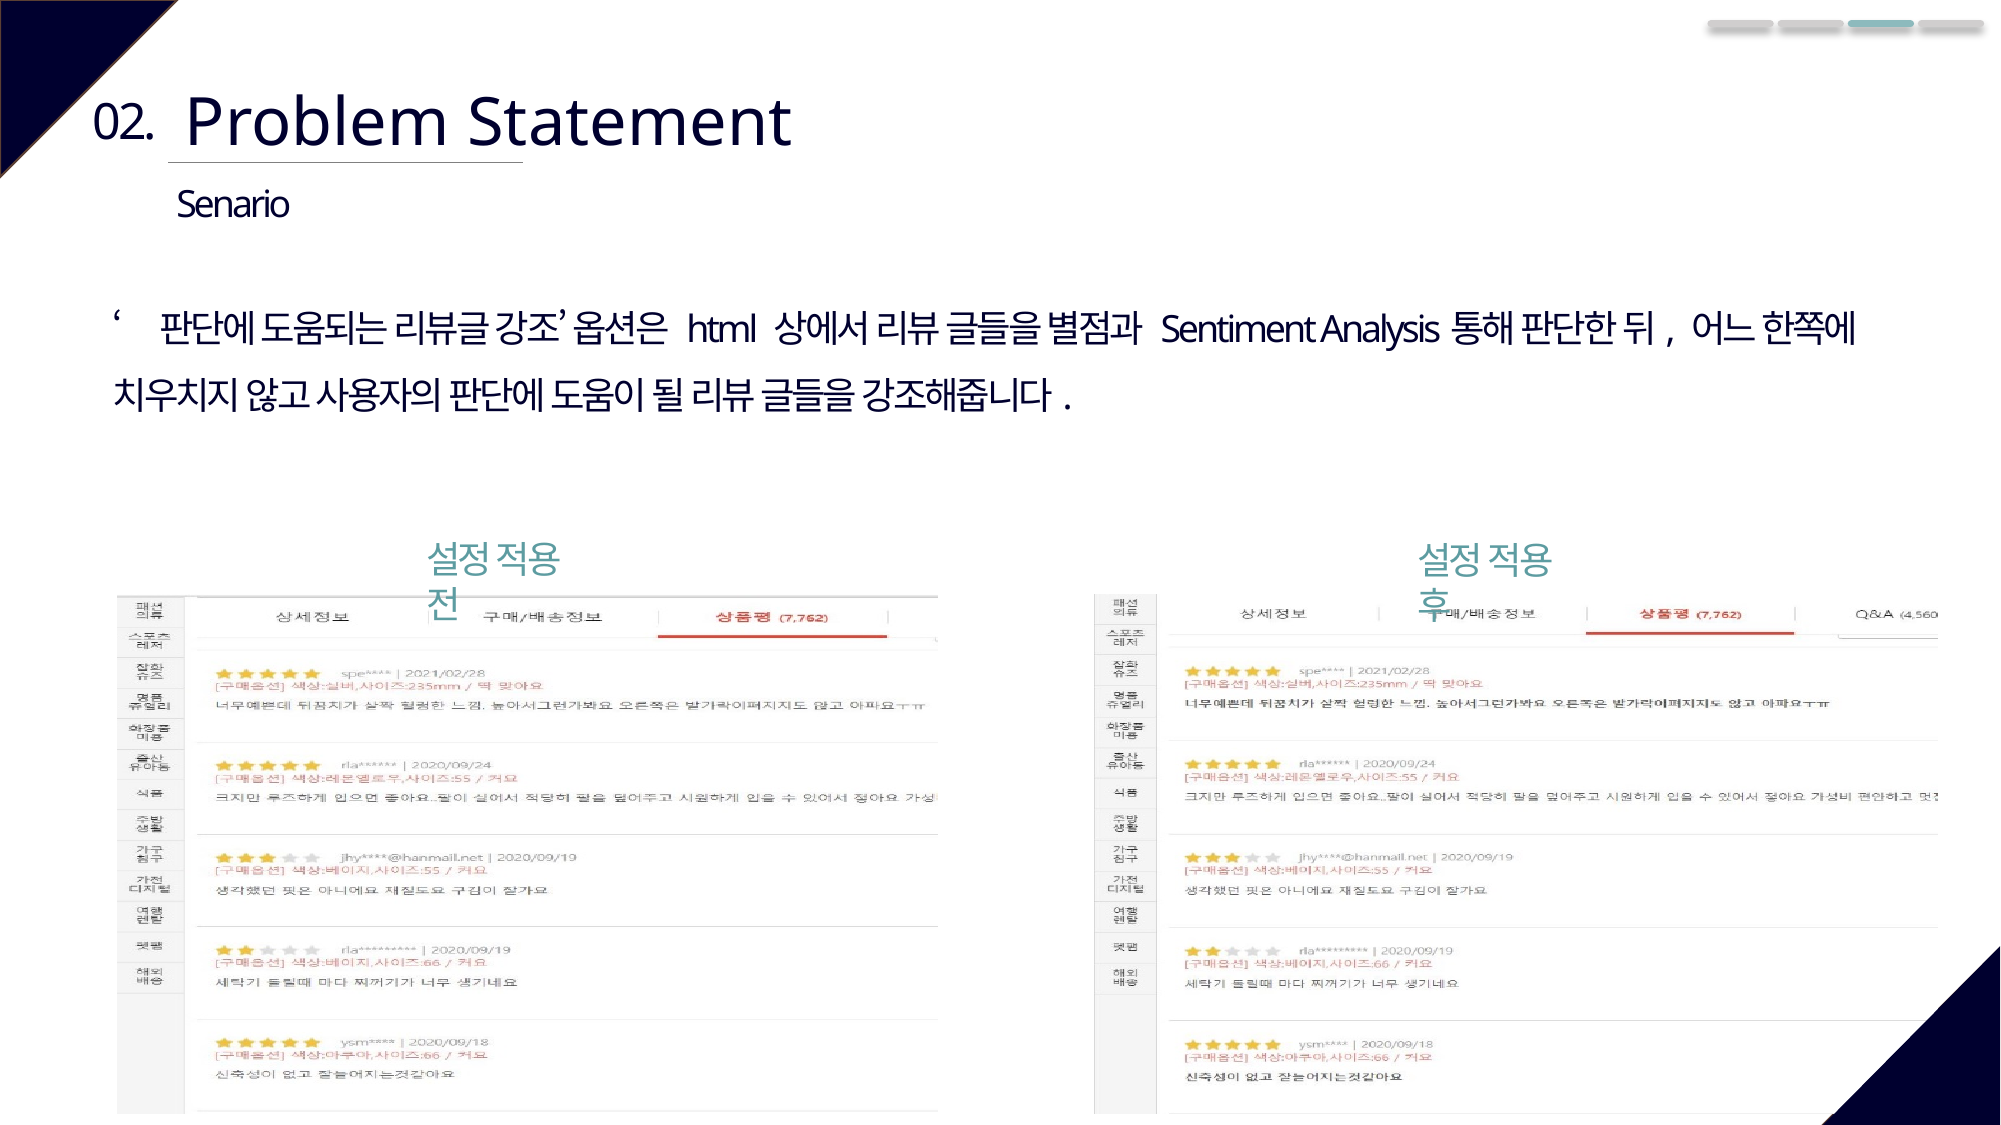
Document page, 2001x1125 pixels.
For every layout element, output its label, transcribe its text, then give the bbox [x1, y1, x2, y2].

text_box [1821, 944, 2000, 1125]
picture [1094, 594, 1938, 1114]
text_box Senario [161, 172, 307, 233]
text_box 설정 적용 후 [1402, 529, 1605, 594]
text_box 02. [78, 81, 150, 157]
text_box ‘판단에 도움되는 리뷰글 강조’ 옵션은 html 상에서 리뷰 글들을 별점과 Sentiment Analysis통해 판단한 뒤, 어느 한쪽에 치우치지 않고 사용자의 판단에 도움이 될 리뷰 글들을 강조해줍니다. [98, 274, 1911, 425]
picture [117, 594, 938, 1114]
text_box Problem Statement [150, 71, 828, 167]
text_box 설정 적용 전 [411, 528, 613, 594]
